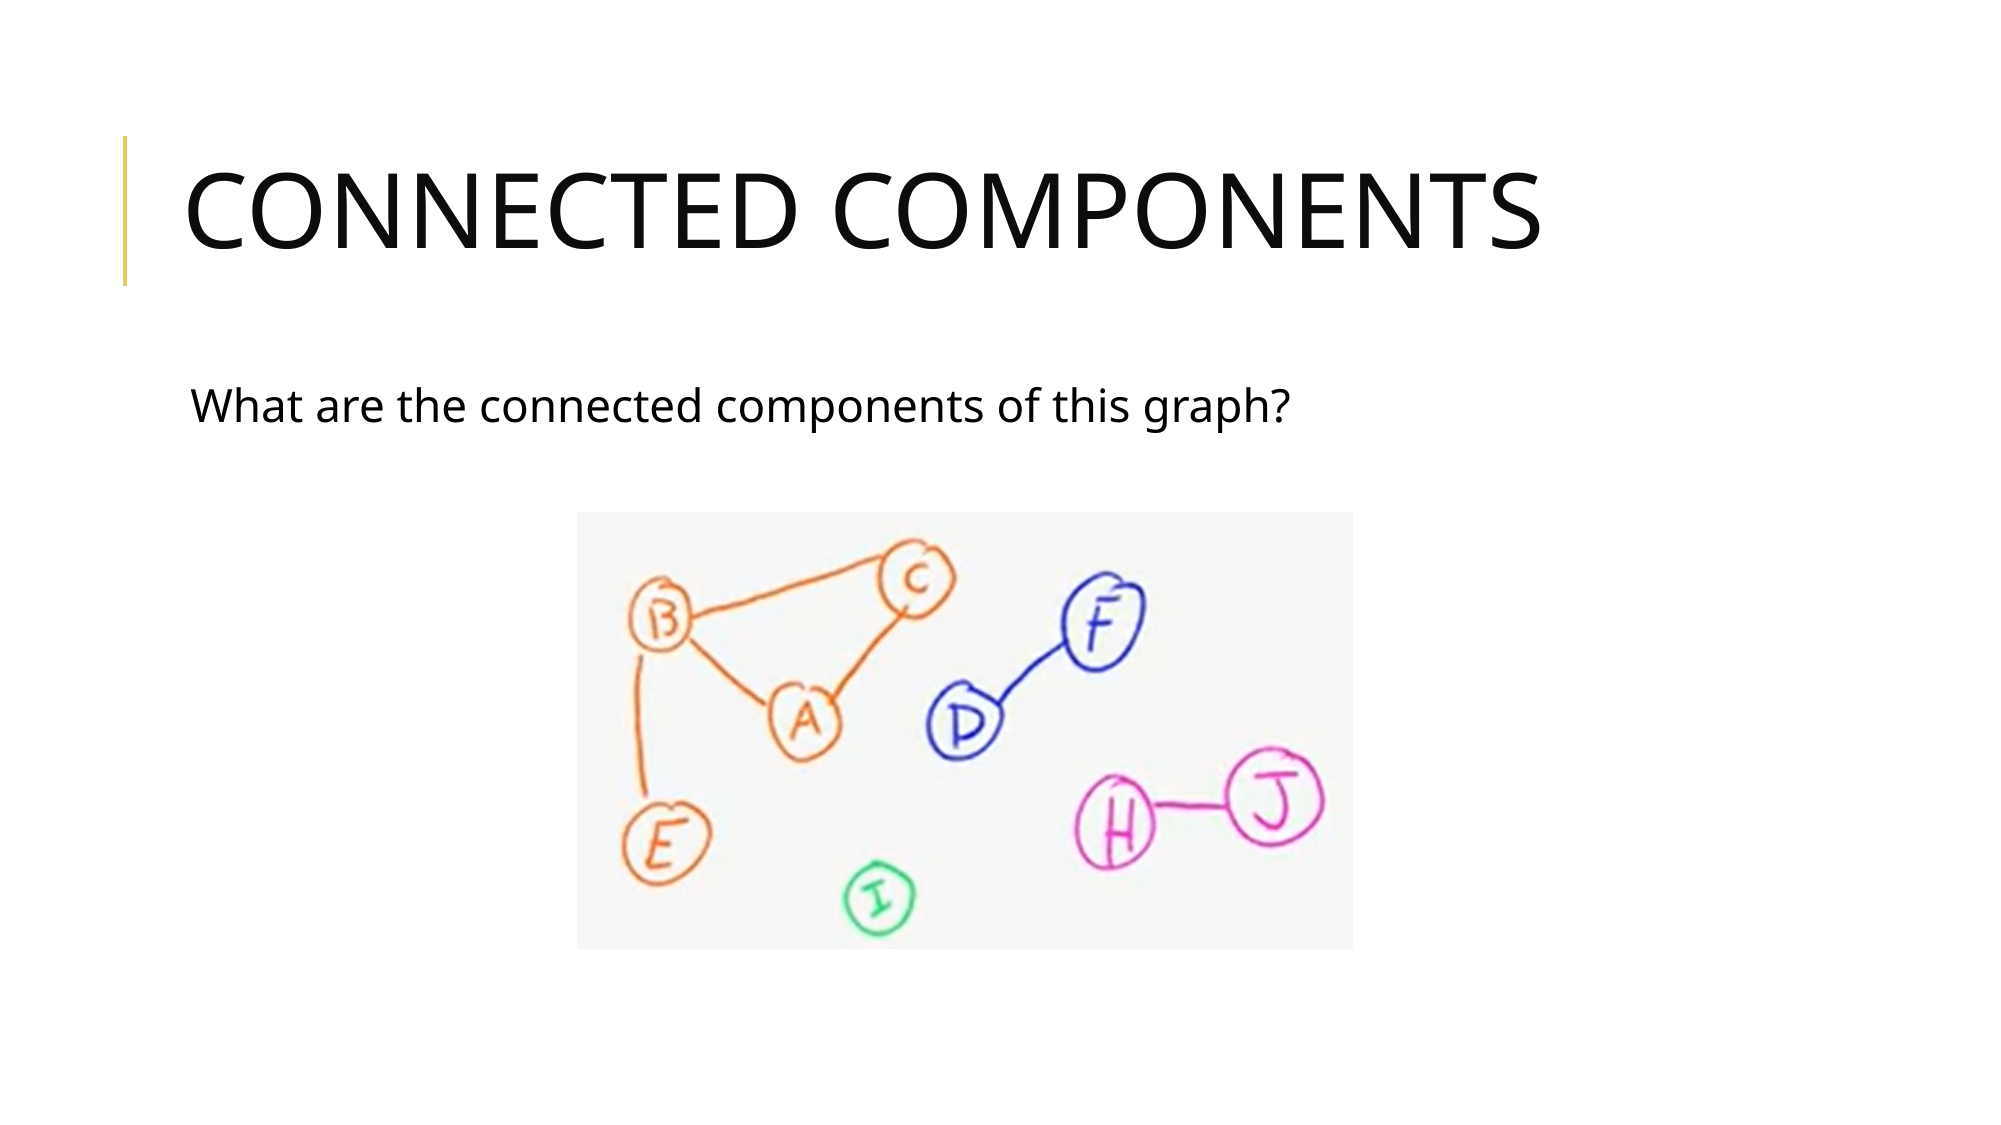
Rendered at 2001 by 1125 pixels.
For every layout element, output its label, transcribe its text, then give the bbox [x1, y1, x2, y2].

picture [577, 512, 1353, 949]
list What are the connected components of this graph? [168, 375, 1763, 1035]
title CONNECTED COMPONENTS [168, 96, 1763, 342]
